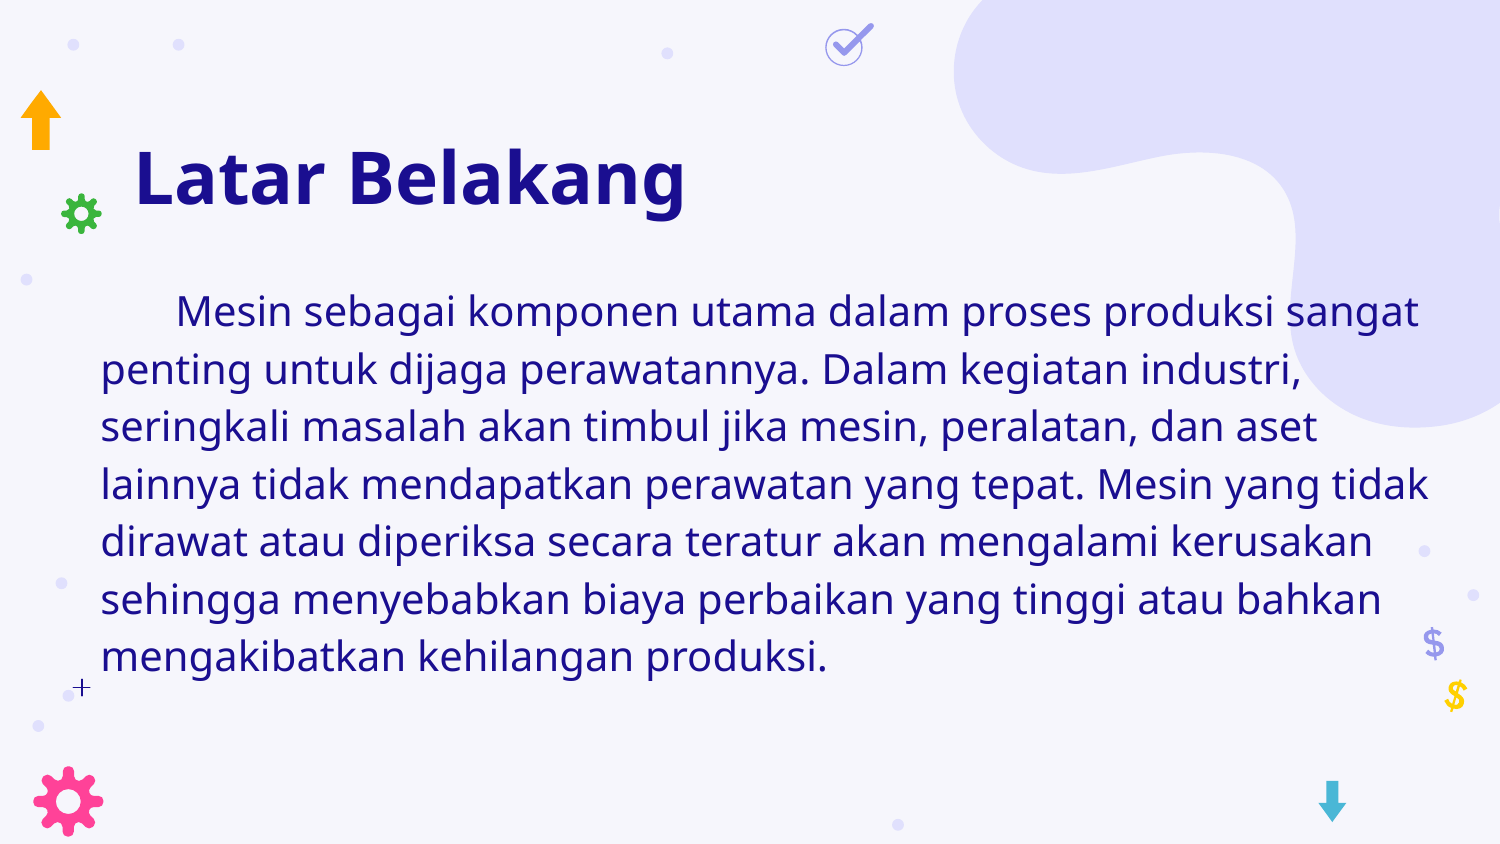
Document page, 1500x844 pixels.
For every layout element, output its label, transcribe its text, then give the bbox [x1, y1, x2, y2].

list Mesin sebagai komponen utama dalam proses produksi sangat penting untuk dijaga perawatannya. Dalam kegiatan industri, seringkali masalah akan timbul jika mesin, peralatan, dan aset lainnya tidak mendapatkan perawatan yang tepat. Mesin yang tidak dirawat atau diperiksa secara teratur akan mengalami kerusakan sehingga menyebabkan biaya perbaikan yang tinggi atau bahkan mengakibatkan kehilangan produksi. [85, 262, 1484, 683]
title Latar Belakang [118, 103, 1382, 198]
